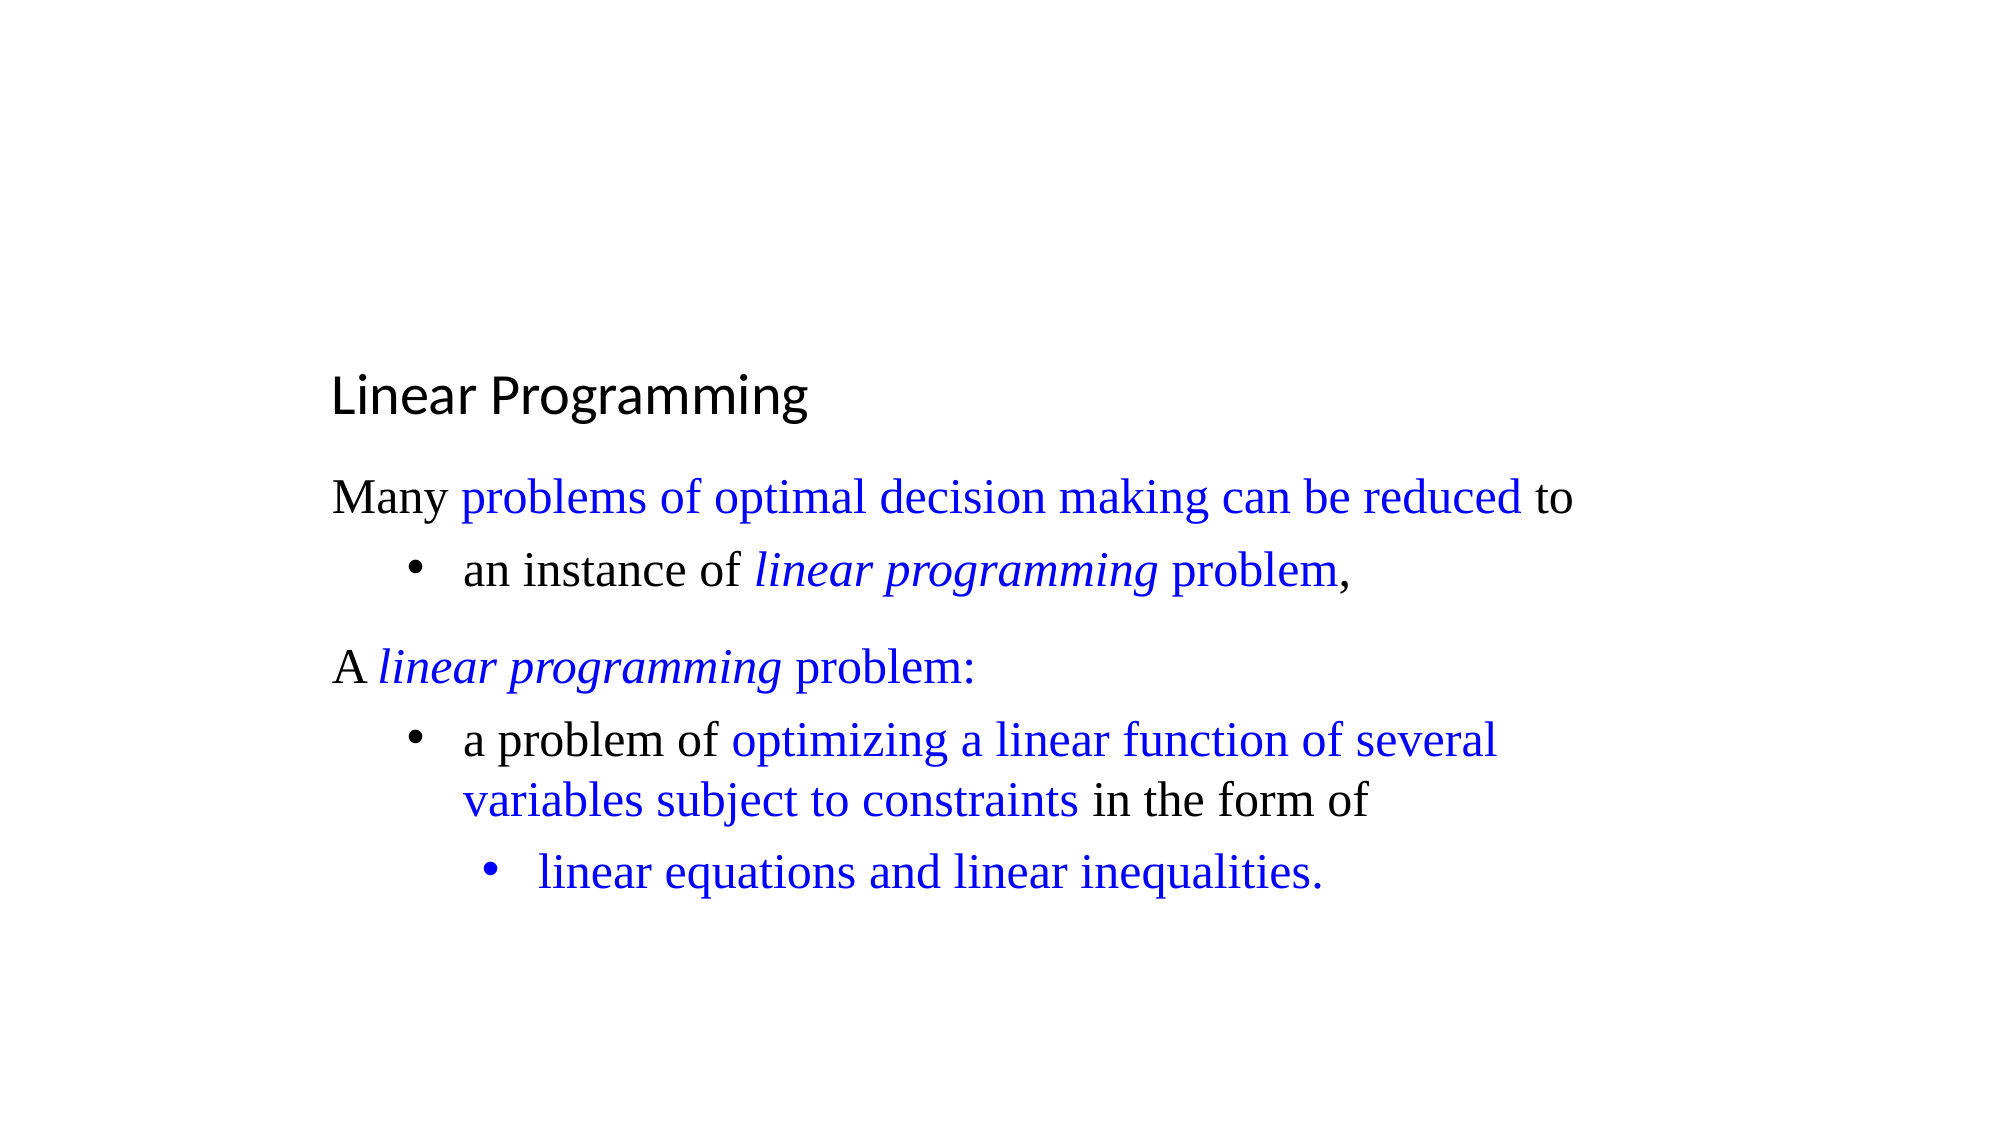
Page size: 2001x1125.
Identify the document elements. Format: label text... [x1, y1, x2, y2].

text_box Linear Programming Many problems of optimal decision making can be reduced to an instance of linear programming problem, A linear programming problem: a problem of optimizing a linear function of several variables subject to constraints in the form of linear equations and linear inequalities. [317, 348, 1683, 906]
